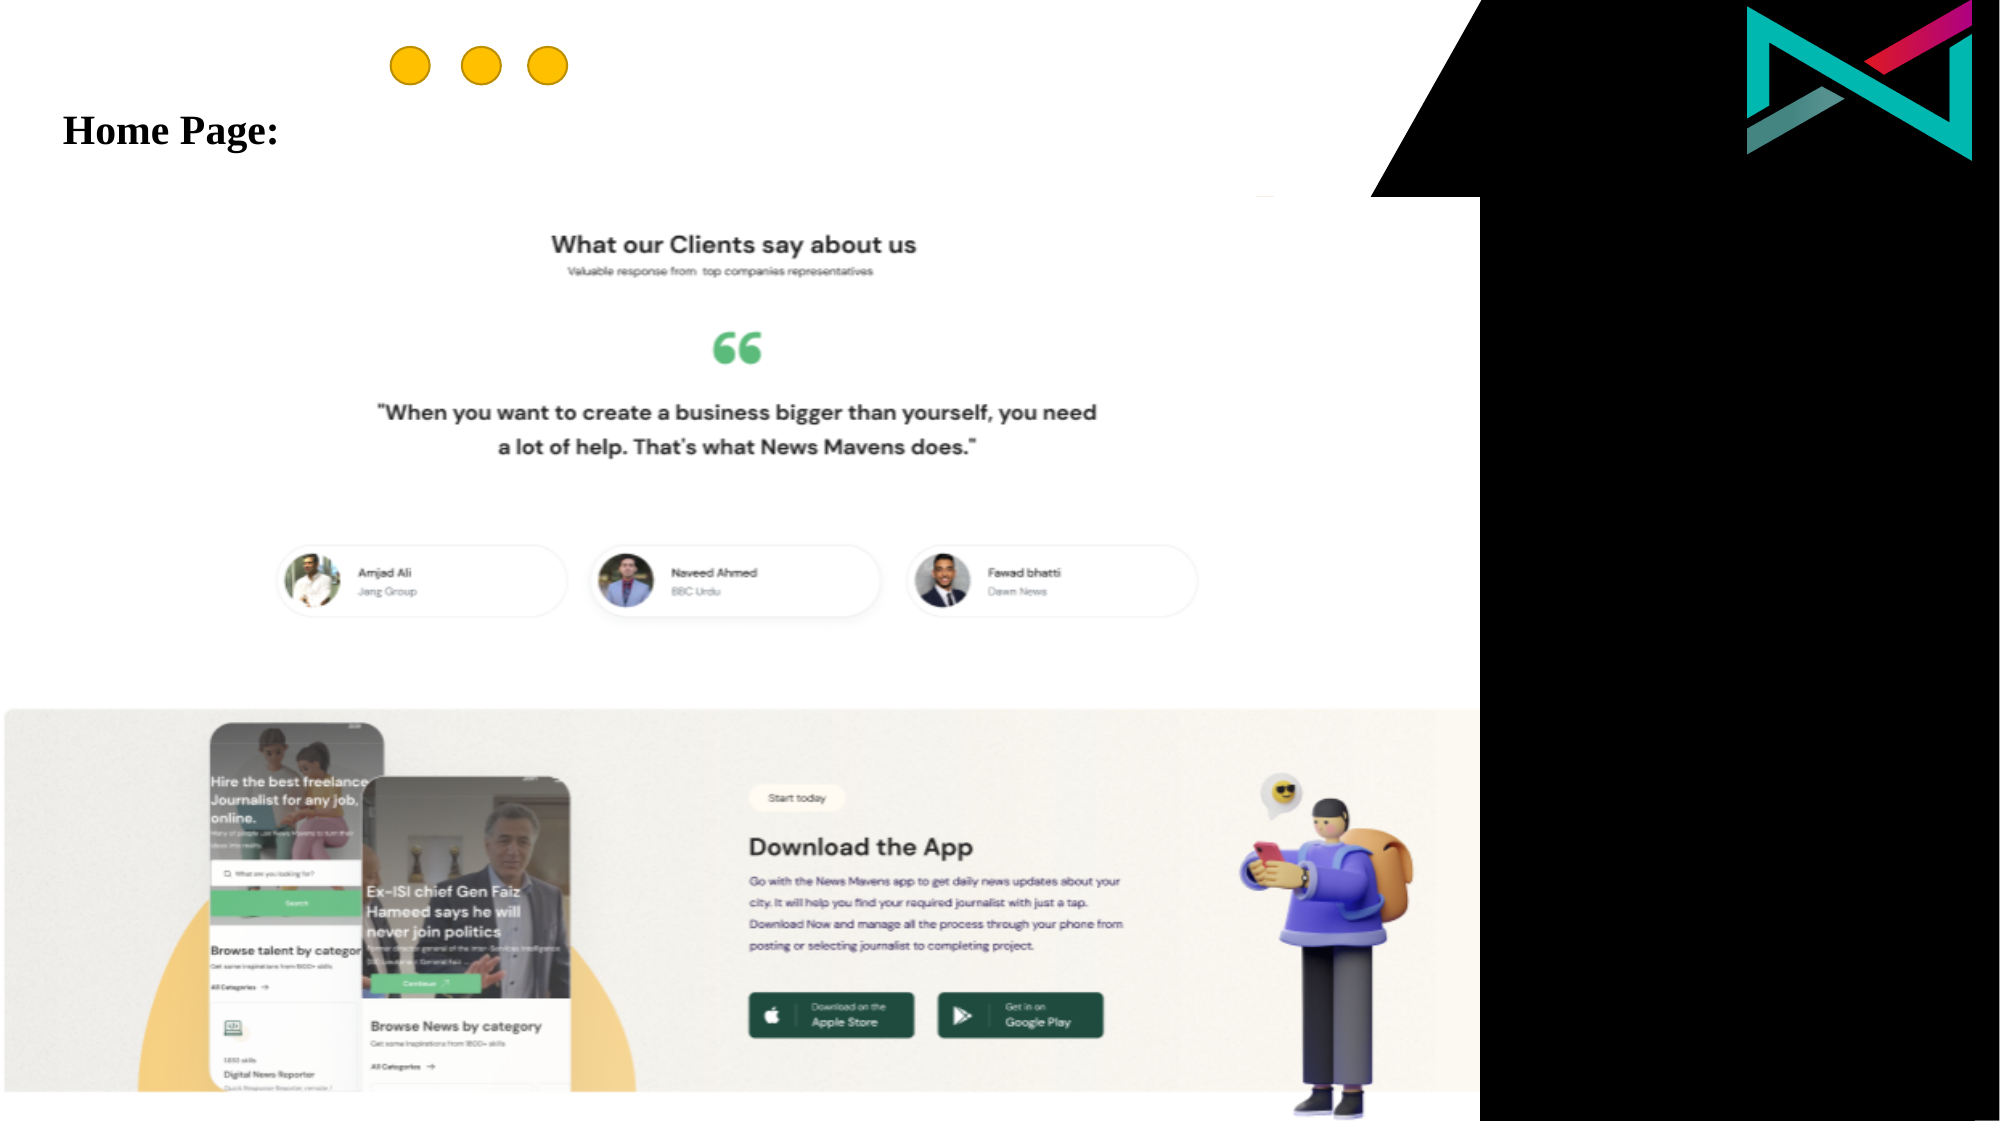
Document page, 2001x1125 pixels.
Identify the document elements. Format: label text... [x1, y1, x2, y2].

text_box [1369, 0, 2000, 1122]
picture [0, 197, 1480, 1125]
text_box [389, 45, 431, 86]
text_box [527, 45, 569, 86]
text_box [460, 45, 502, 86]
text_box Home Page: [48, 95, 582, 161]
picture [1747, 0, 1972, 161]
